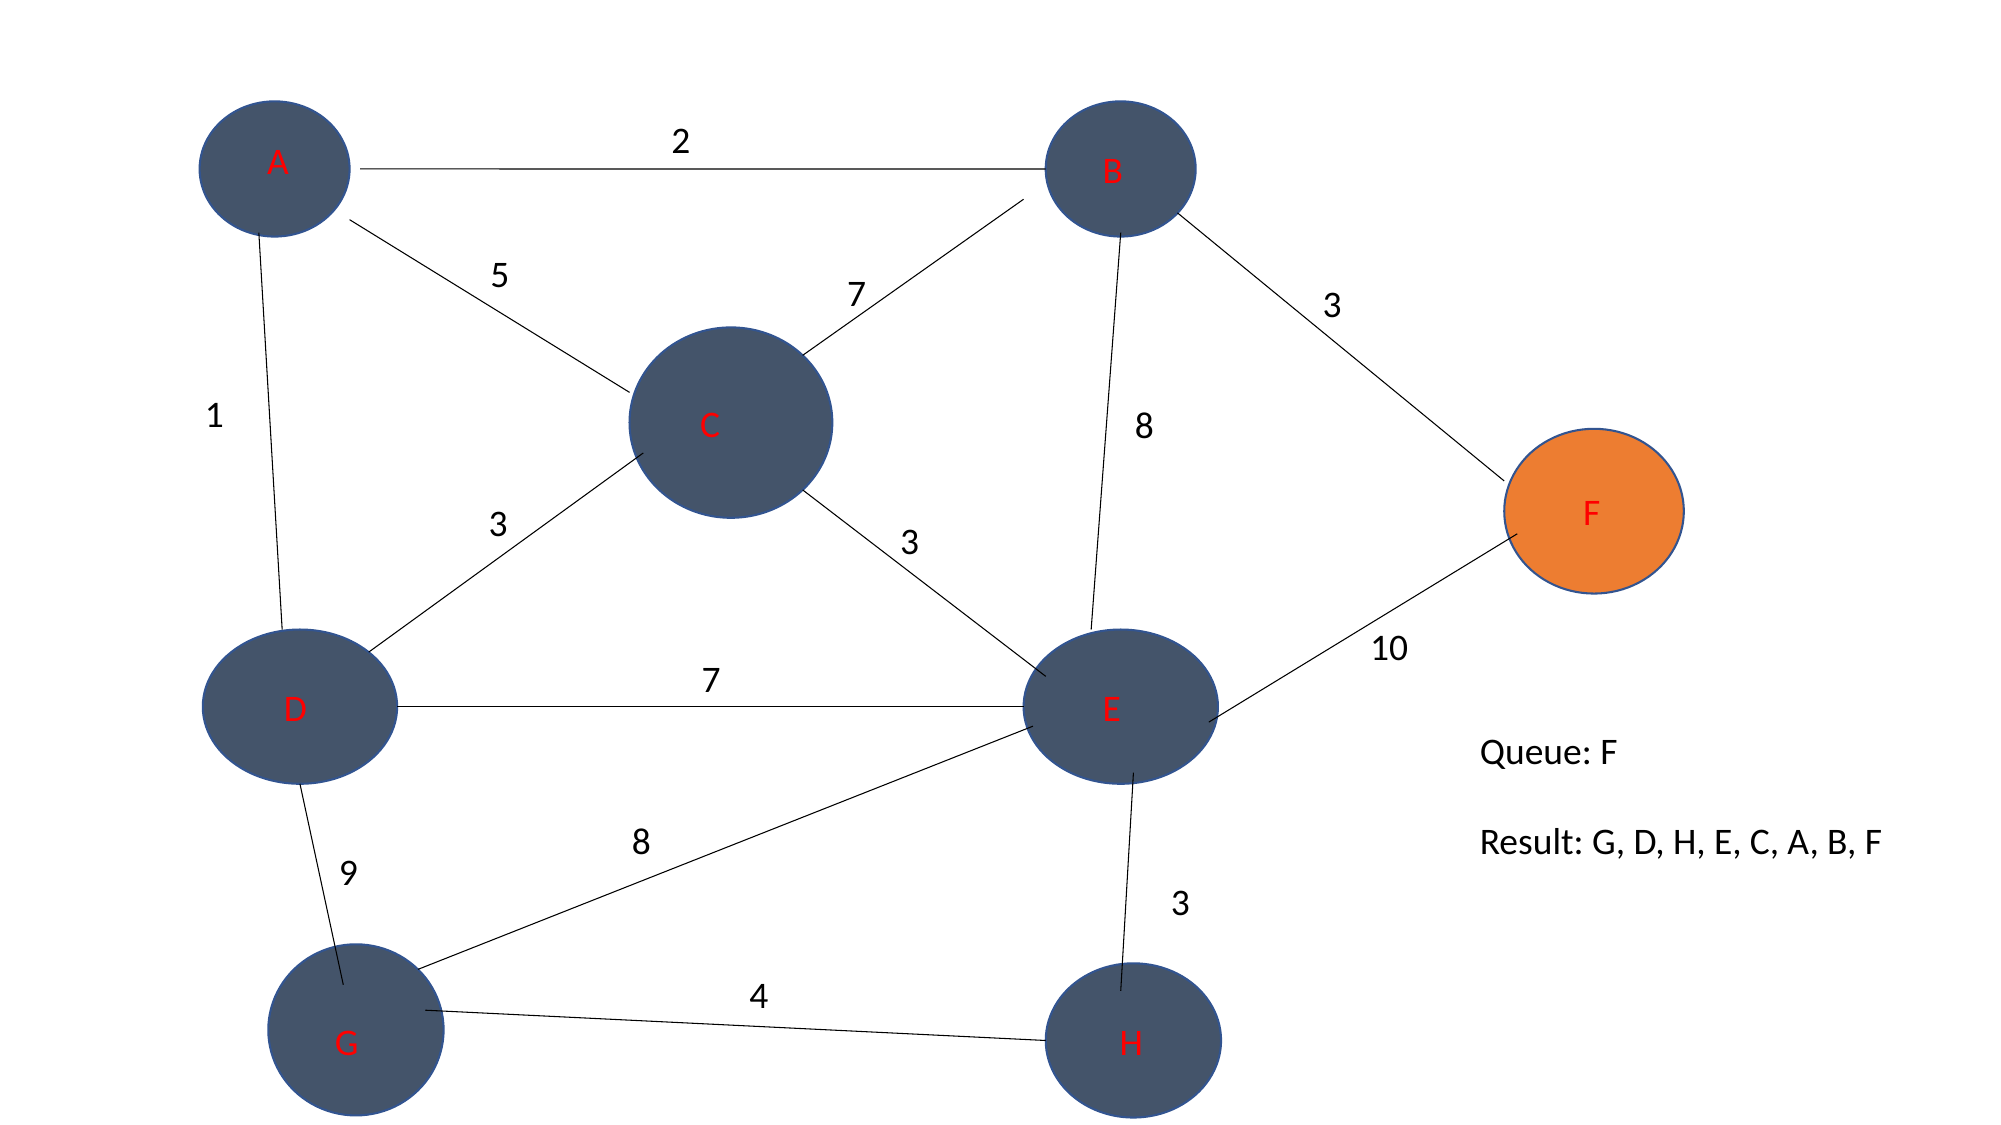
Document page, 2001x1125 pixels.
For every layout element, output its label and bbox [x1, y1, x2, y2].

text_box [190, 100, 1952, 1119]
text_box [1156, 870, 1294, 930]
text_box [349, 219, 630, 393]
